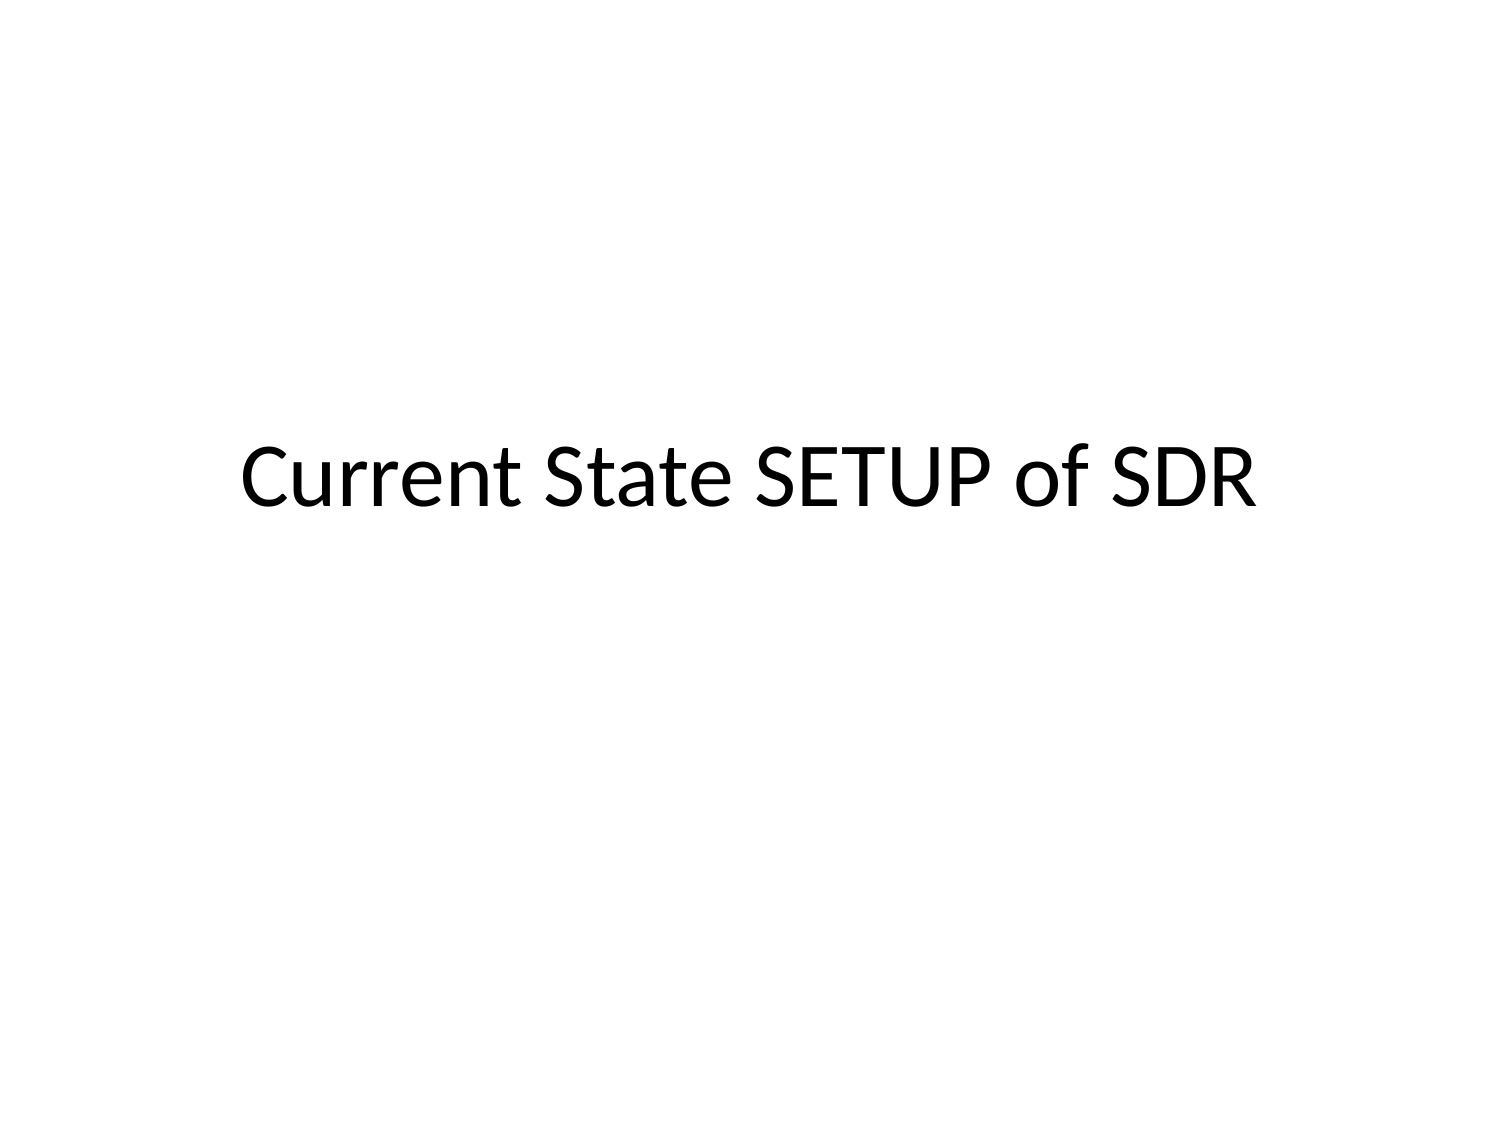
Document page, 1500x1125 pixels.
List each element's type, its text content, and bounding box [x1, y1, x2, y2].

title Current State SETUP of SDR [112, 349, 1388, 591]
